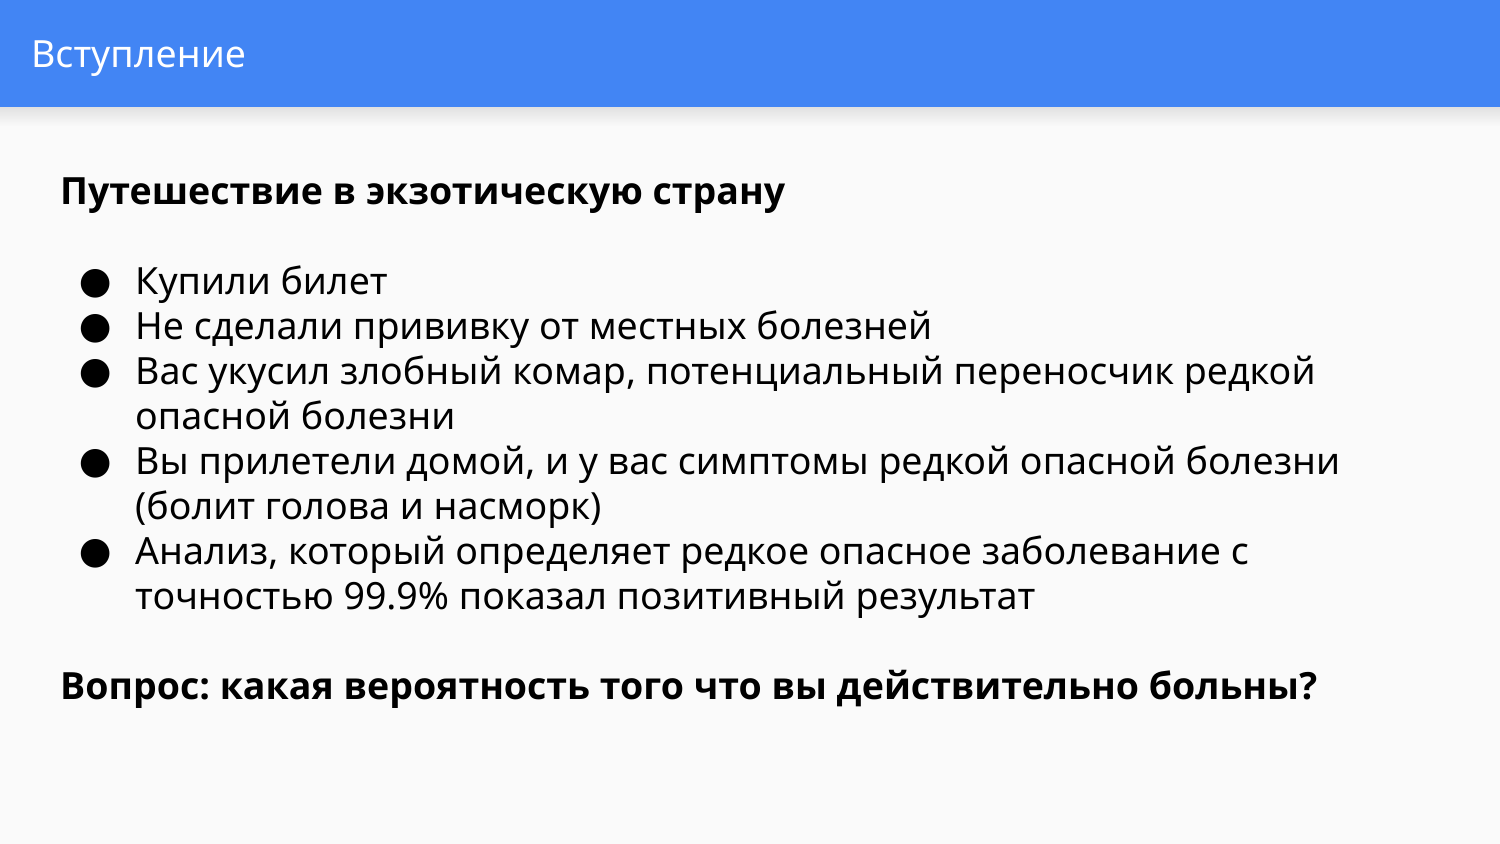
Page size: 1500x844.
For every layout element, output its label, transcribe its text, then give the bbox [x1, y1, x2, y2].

text_box Путешествие в экзотическую страну Купили билет Не сделали прививку от местных болезней Вас укусил злобный комар, потенциальный переносчик редкой опасной болезни Вы прилетели домой, и у вас симптомы редкой опасной болезни (болит голова и насморк) Анализ, который определяет редкое опасное заболевание с точностью 99.9% показал позитивный результат Вопрос: какая вероятность того что вы действительно больны? [45, 151, 1435, 815]
title Вступление [16, 2, 1464, 102]
